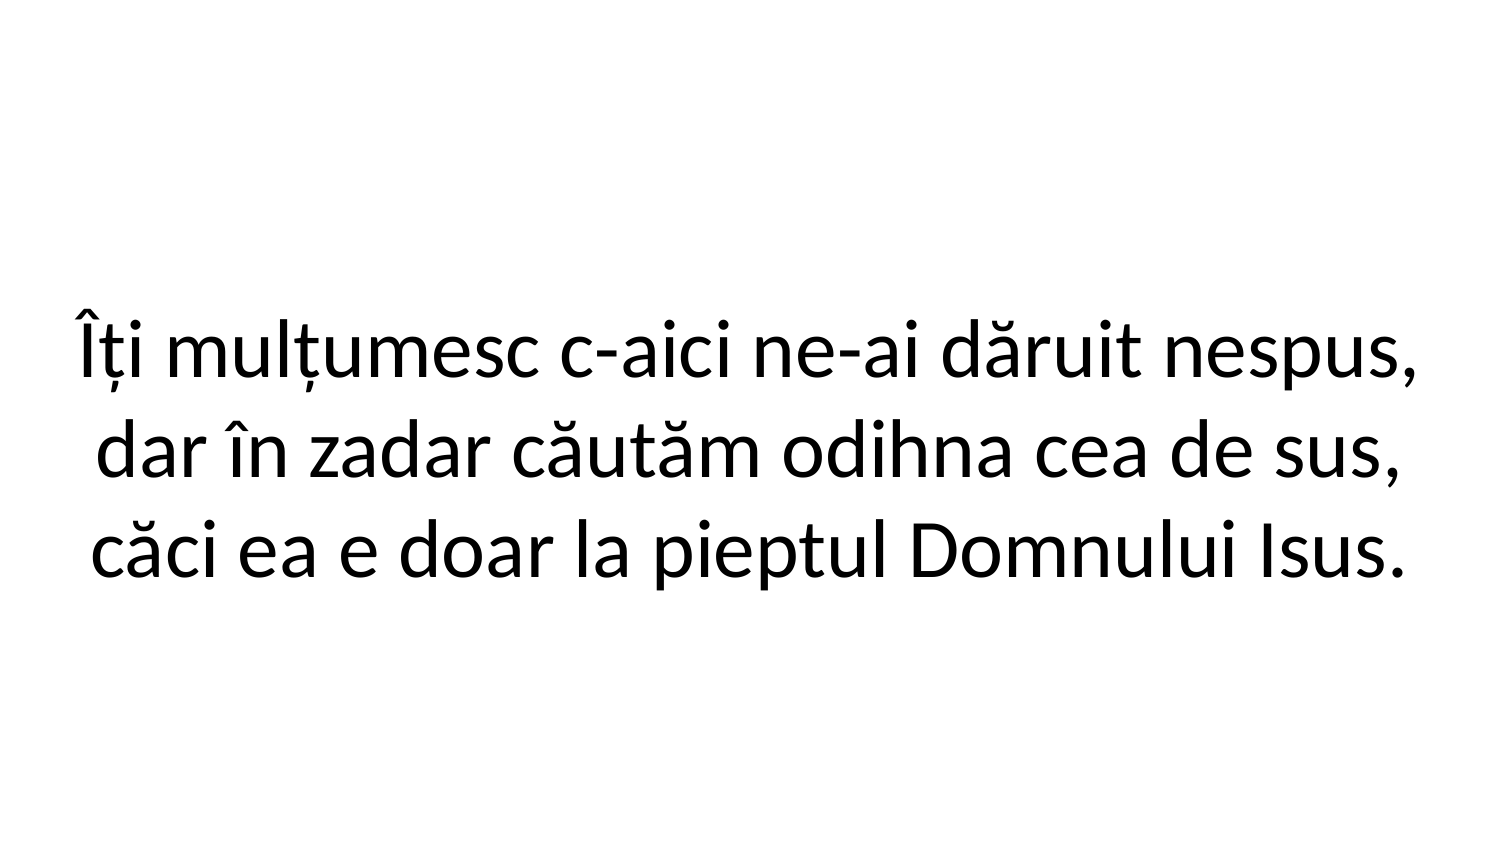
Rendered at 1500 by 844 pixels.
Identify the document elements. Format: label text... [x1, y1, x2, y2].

text_box Îți mulțumesc c-aici ne-ai dăruit nespus, dar în zadar căutăm odihna cea de sus, căci ea e doar la pieptul Domnului Isus. [63, 242, 1437, 602]
